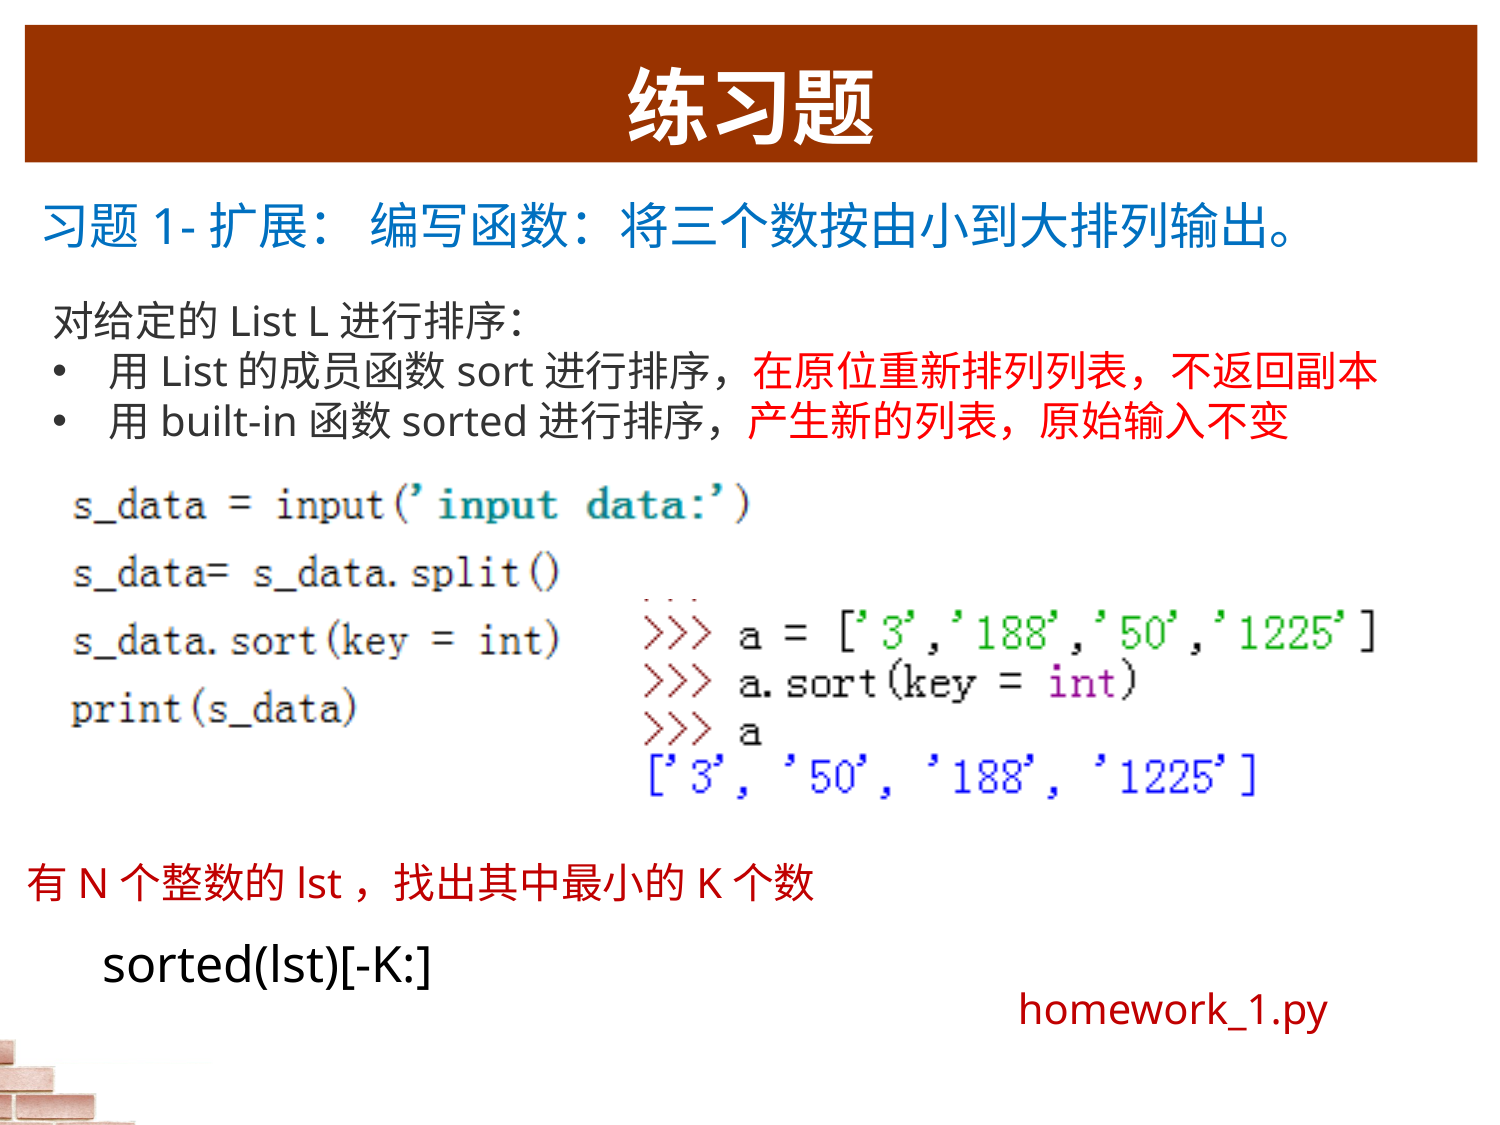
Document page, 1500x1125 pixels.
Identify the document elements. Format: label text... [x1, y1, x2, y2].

picture [0, 992, 213, 1125]
text_box sorted(lst)[-K:] [87, 924, 688, 1000]
text_box homework_1.py [1003, 975, 1343, 1040]
text_box 对给定的List L进行排序： 用List的成员函数sort进行排序，在原位重新排列列表，不返回副本 用built-in函数sorted进行排序，产生新的列表，原始输入不变 [37, 287, 1471, 453]
text_box 习题1-扩展： 编写函数：将三个数按由小到大排列输出。 [24, 187, 1475, 263]
title 练习题 [24, 24, 1478, 163]
text_box 有N个整数的lst，找出其中最小的K个数 [11, 849, 831, 915]
picture [62, 474, 1413, 806]
